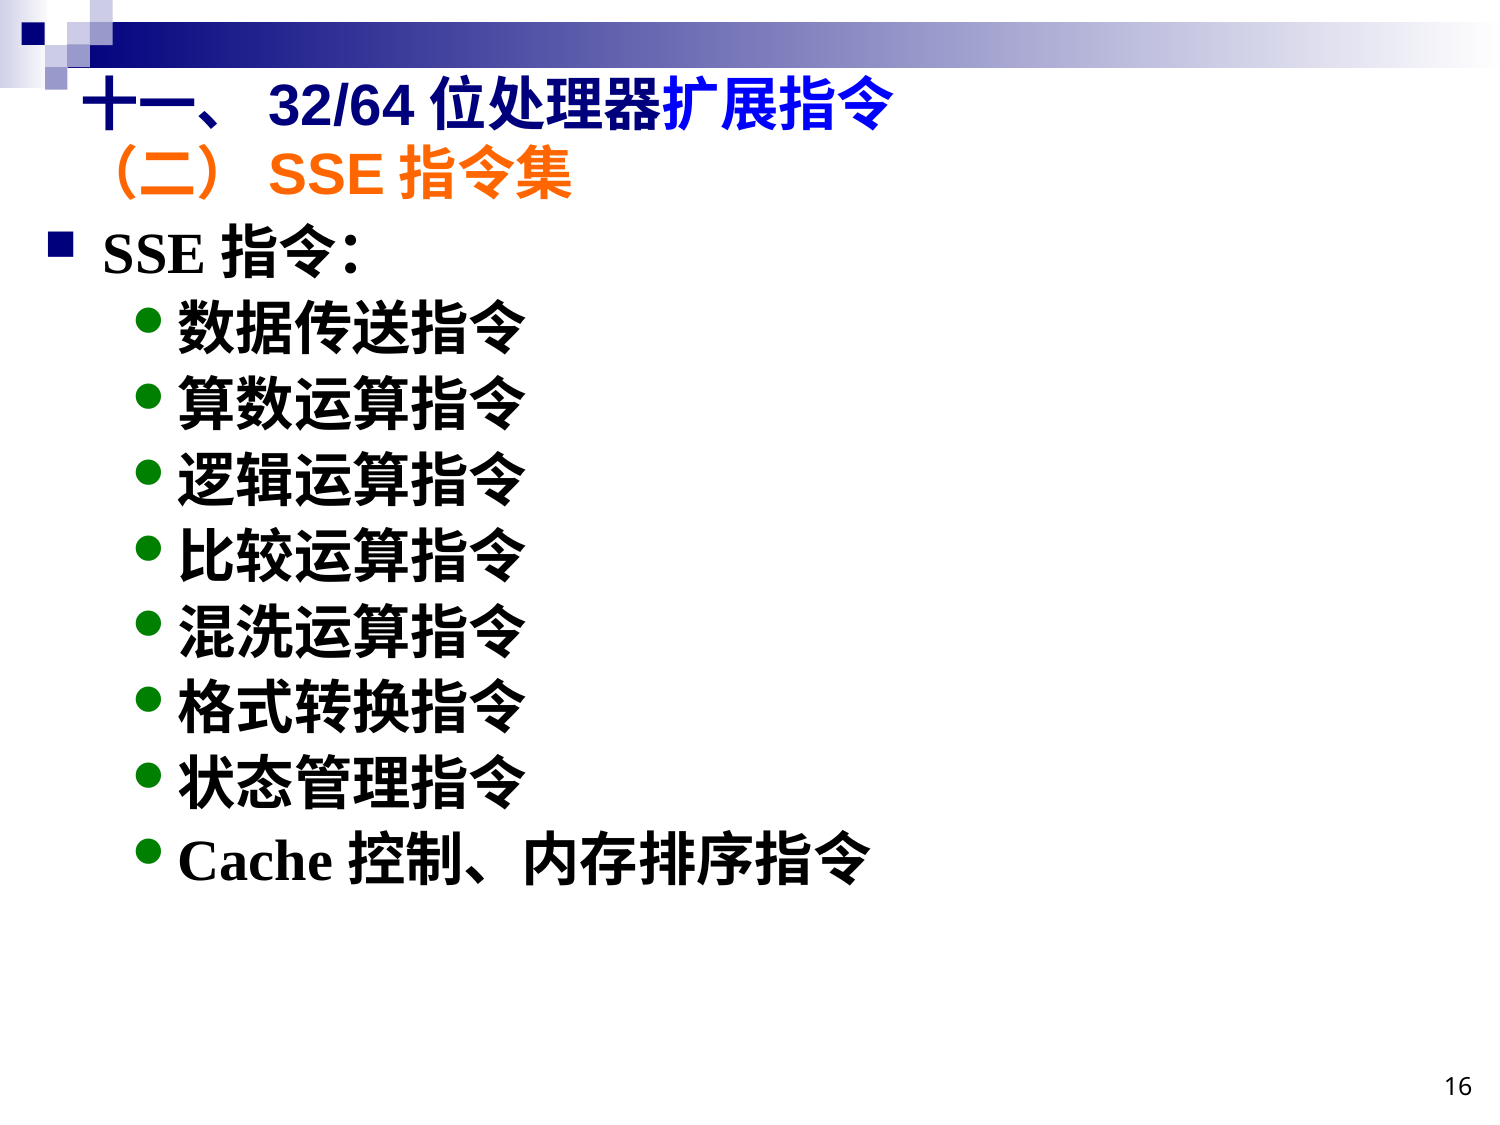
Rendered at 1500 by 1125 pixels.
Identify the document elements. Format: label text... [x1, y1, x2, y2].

list SSE指令： 数据传送指令 算数运算指令 逻辑运算指令 比较运算指令 混洗运算指令 格式转换指令 状态管理指令 Cache控制、内存排序指令 [29, 207, 1483, 1107]
slide_number 16 [1137, 1037, 1488, 1113]
title 十一、32/64位处理器扩展指令 （二）SSE指令集 [64, 58, 1424, 213]
